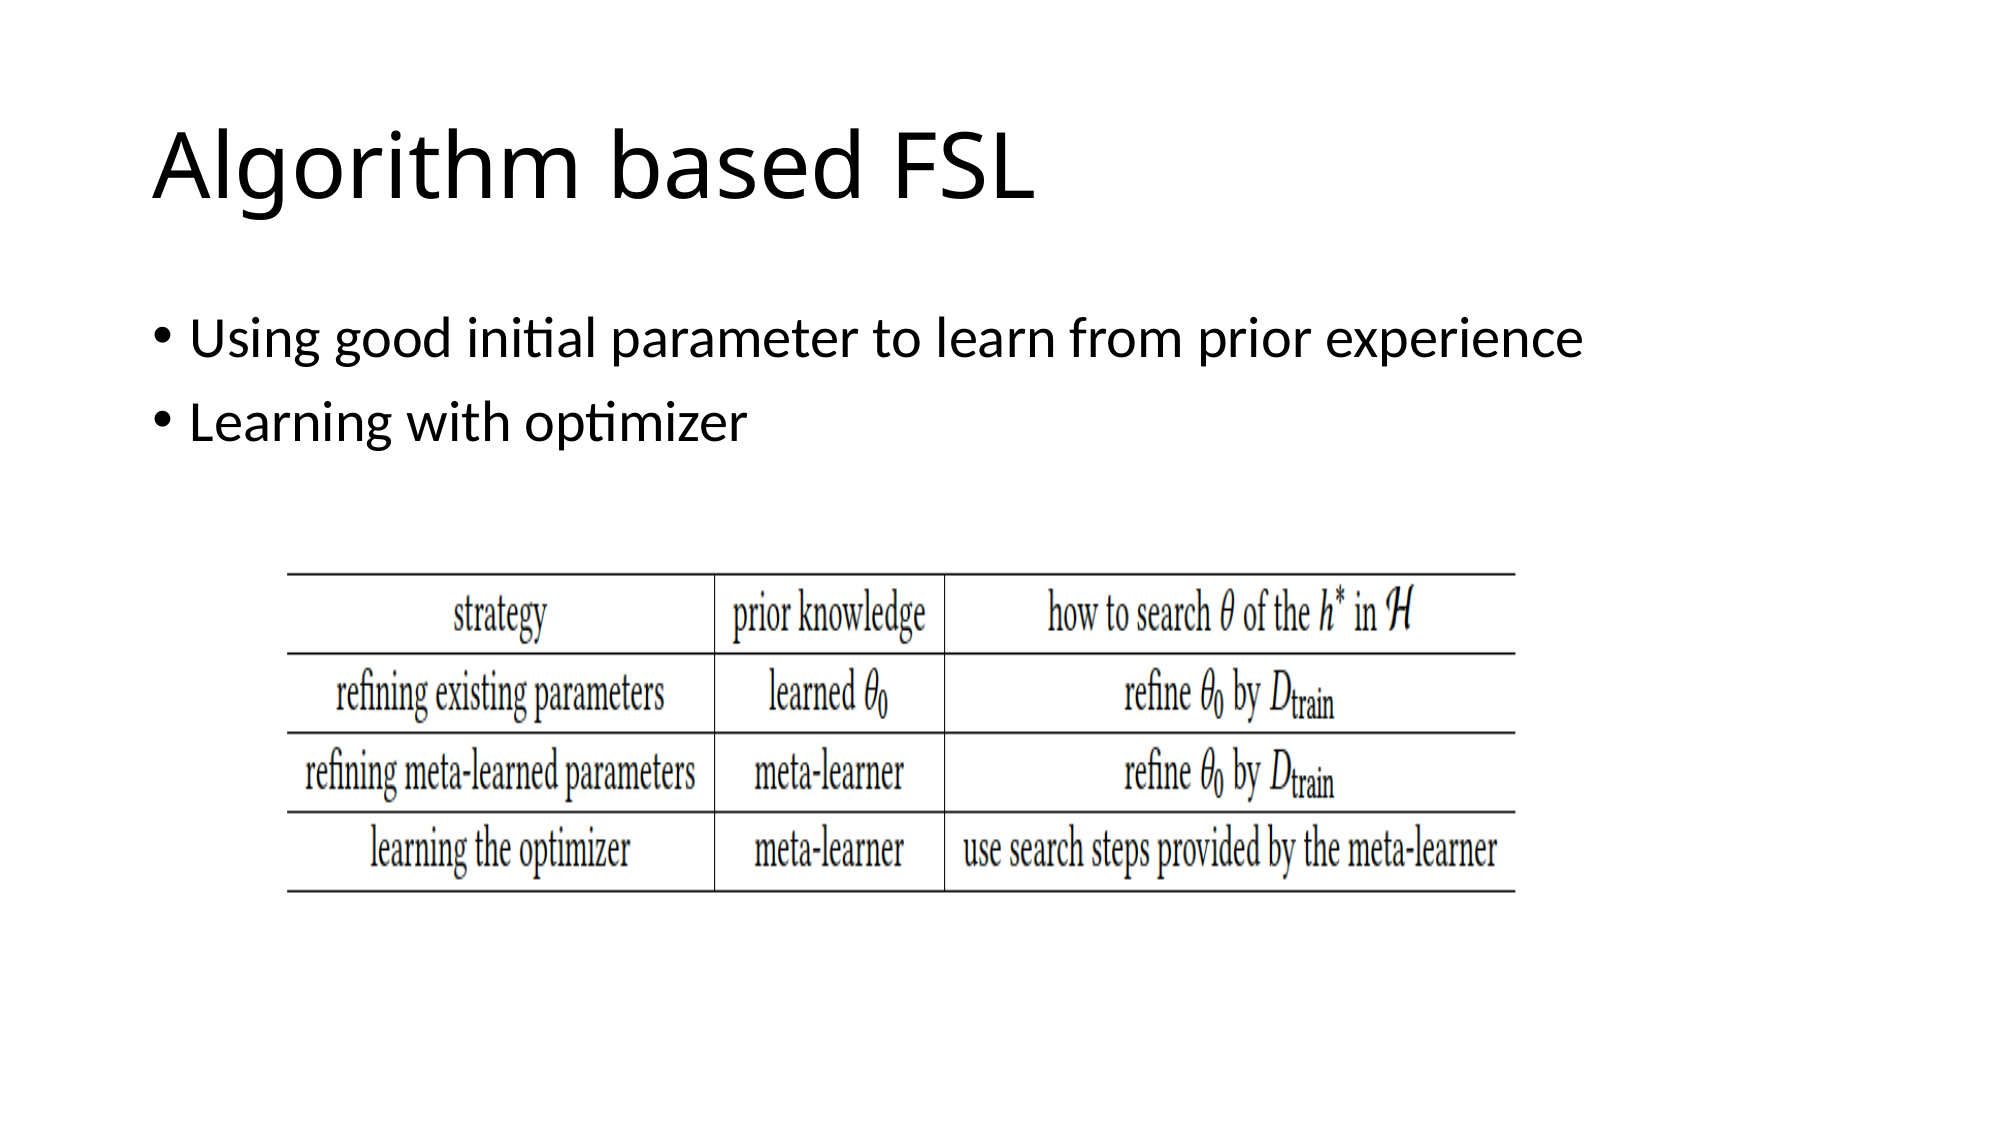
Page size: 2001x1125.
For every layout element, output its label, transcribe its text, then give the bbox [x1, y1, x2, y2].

title Algorithm based FSL [137, 59, 1863, 278]
picture [249, 532, 1600, 959]
list Using good initial parameter to learn from prior experience Learning with optimizer [137, 299, 1863, 1014]
